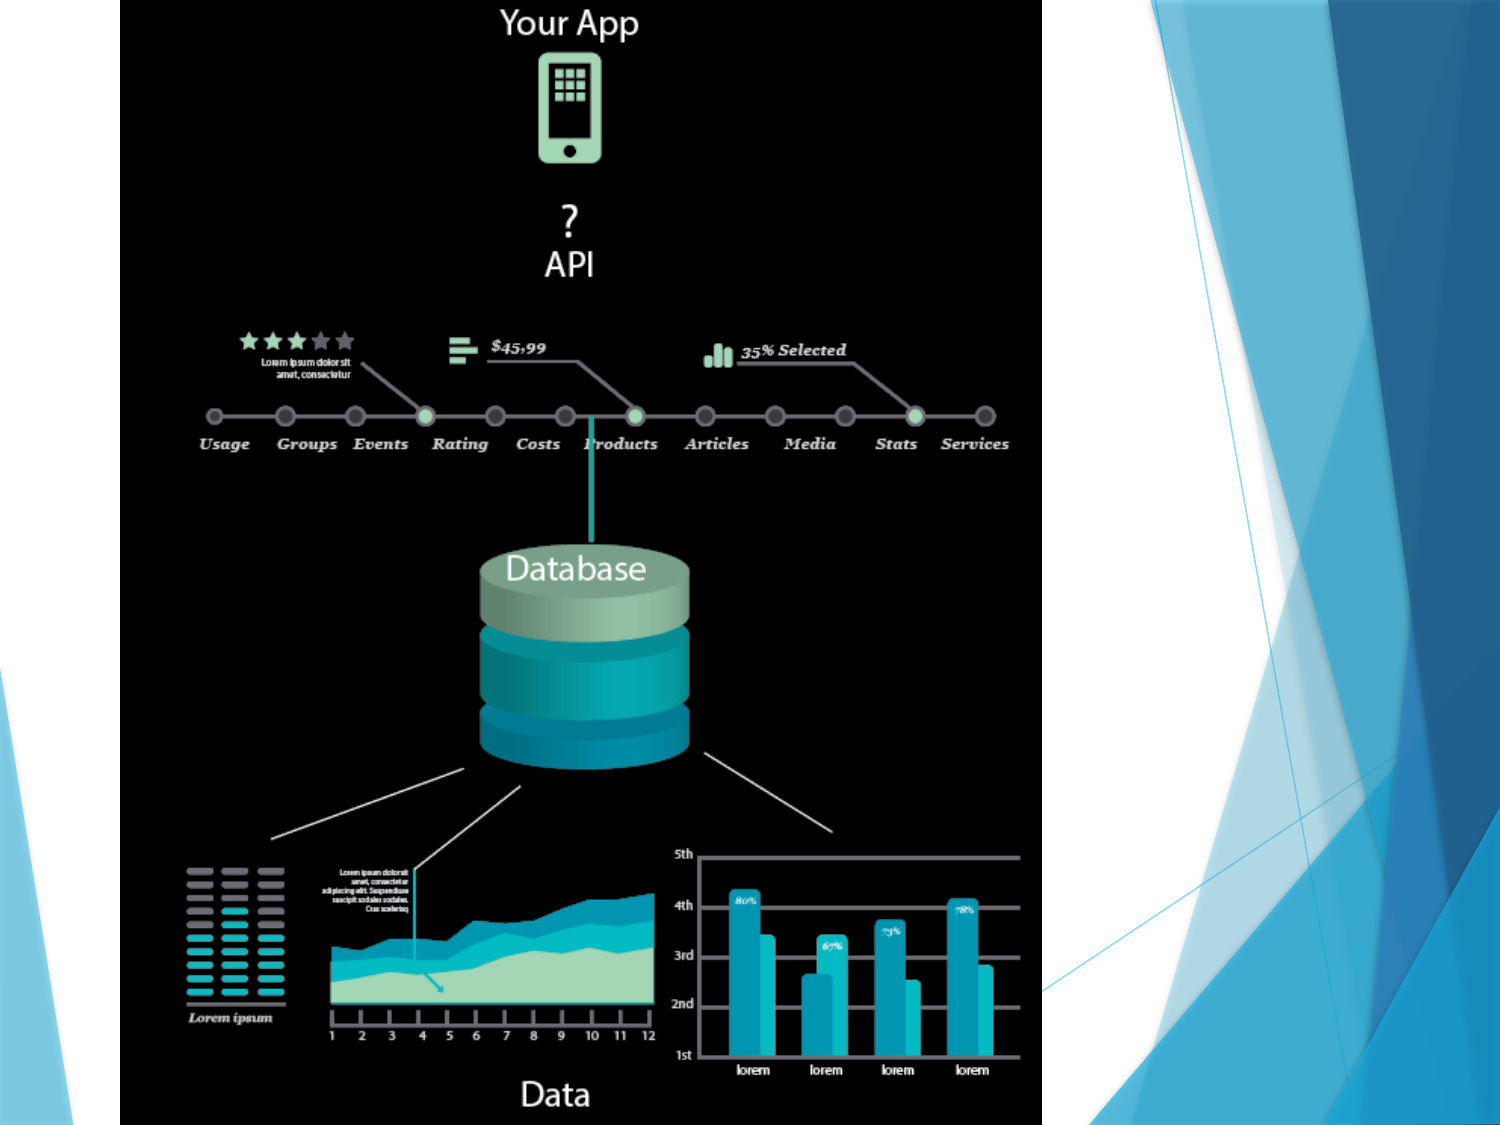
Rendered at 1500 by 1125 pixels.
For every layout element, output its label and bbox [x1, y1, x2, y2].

picture [120, 0, 1043, 1125]
